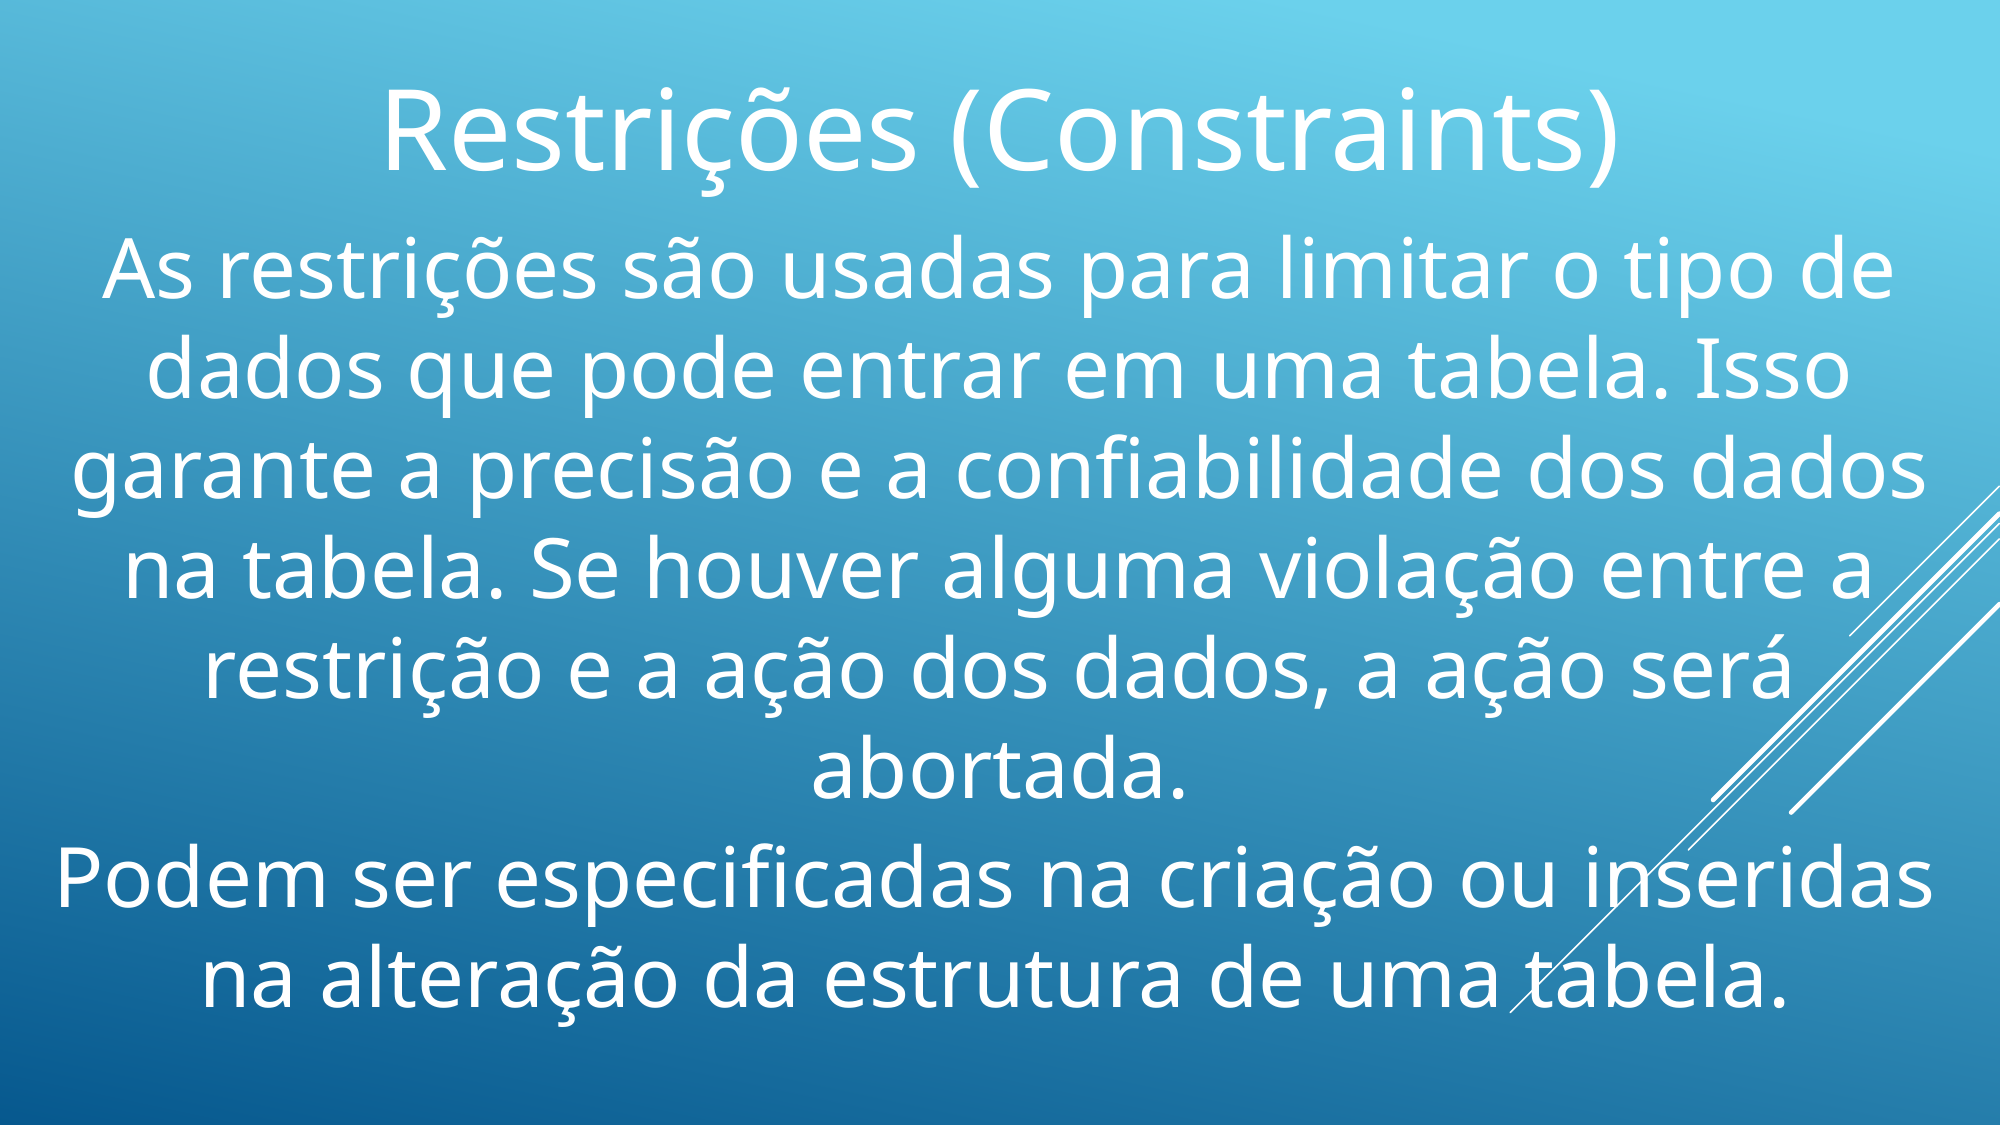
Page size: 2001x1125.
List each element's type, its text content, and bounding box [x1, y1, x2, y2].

text_box As restrições são usadas para limitar o tipo de dados que pode entrar em uma tabela. Isso garante a precisão e a confiabilidade dos dados na tabela. Se houver alguma violação entre a restrição e a ação dos dados, a ação será abortada. [0, 207, 2000, 823]
text_box Restrições (Constraints) [363, 50, 1637, 201]
text_box Podem ser especificadas na criação ou inseridas na alteração da estrutura de uma tabela. [0, 817, 1996, 1032]
